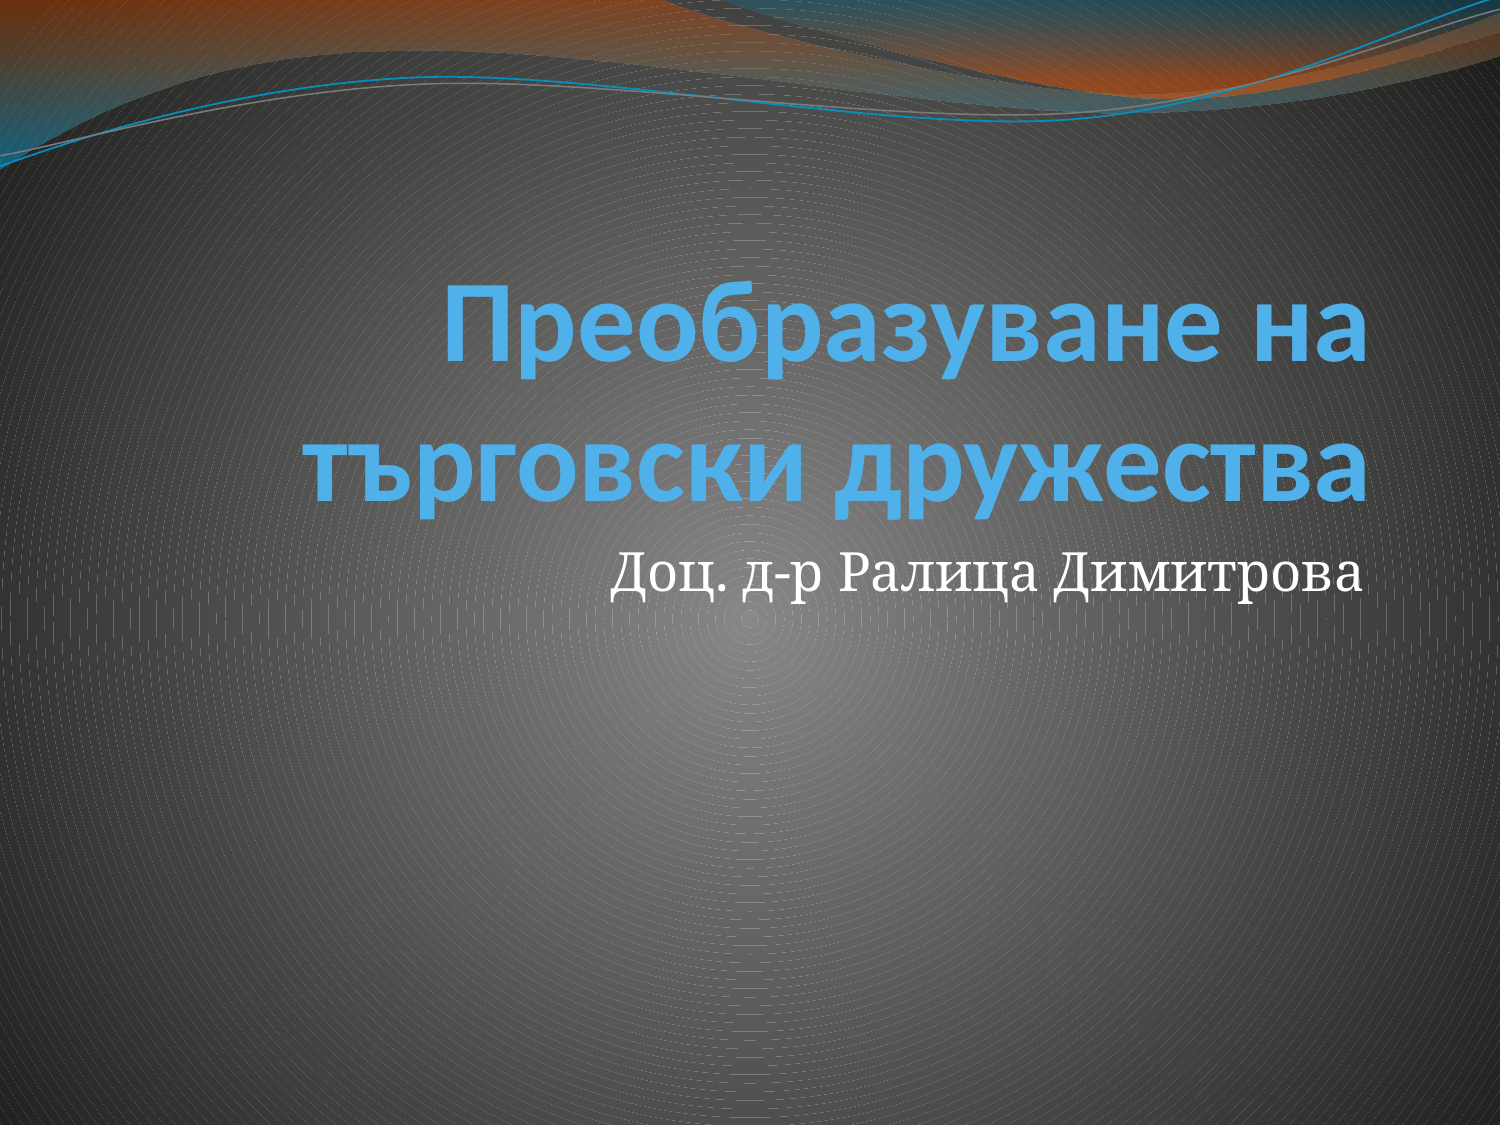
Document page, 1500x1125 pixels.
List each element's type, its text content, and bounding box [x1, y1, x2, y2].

subtitle Доц. д-р Ралица Димитрова [87, 529, 1376, 818]
title Преобразуване на търговски дружества [87, 224, 1376, 525]
